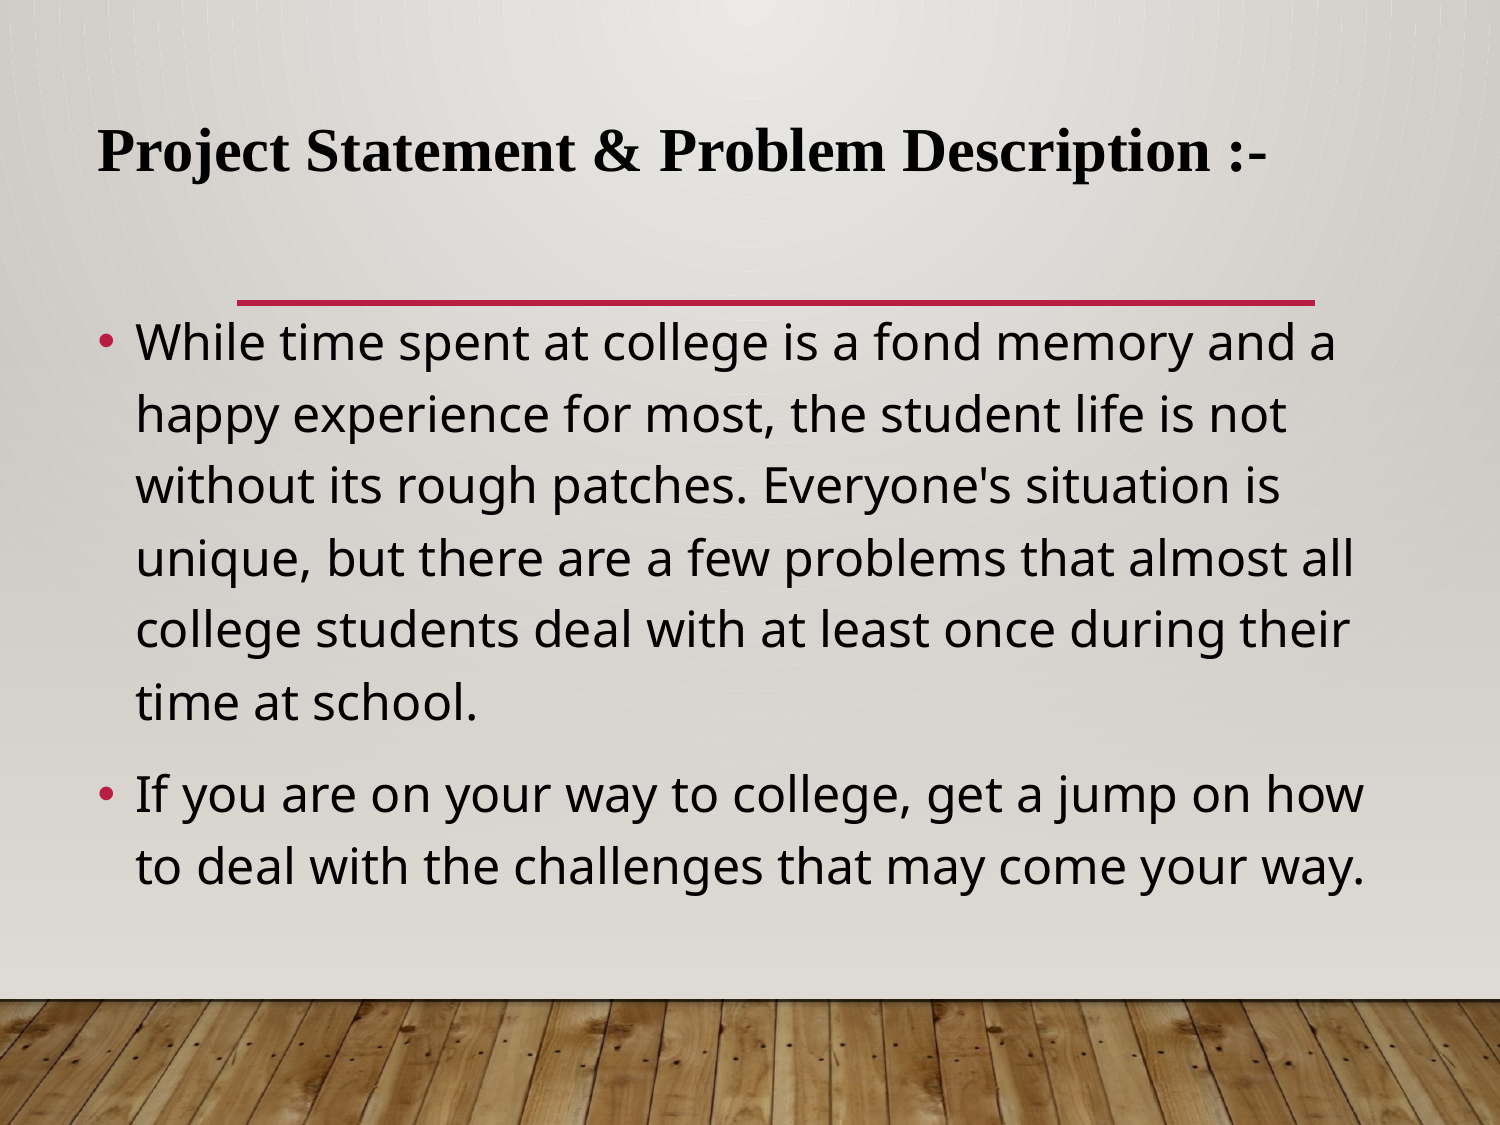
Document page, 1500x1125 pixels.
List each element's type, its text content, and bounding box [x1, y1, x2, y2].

picture [0, 999, 1500, 1125]
list Project Statement & Problem Description :- While time spent at college is a fond memory and a happy experience for most, the student life is not without its rough patches. Everyone's situation is unique, but there are a few problems that almost all college students deal with at least once during their time at school. If you are on your way to college, get a jump on how to deal with the challenges that may come your way. [82, 86, 1425, 963]
